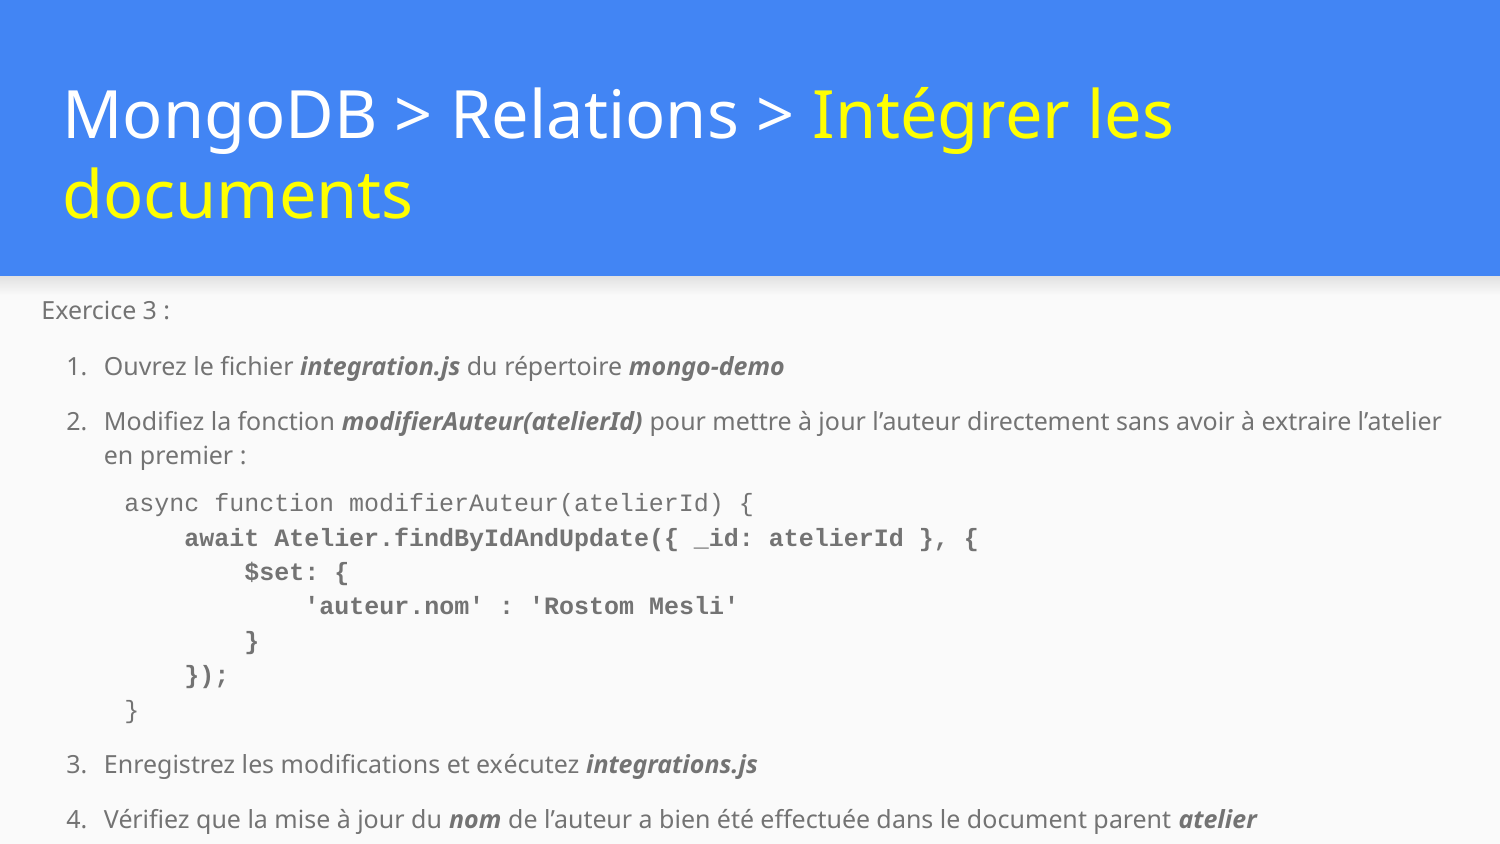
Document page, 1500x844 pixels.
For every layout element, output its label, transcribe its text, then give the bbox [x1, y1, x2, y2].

title MongoDB > Relations > Intégrer les documents [47, 121, 1471, 248]
list Exercice 3 : Ouvrez le fichier integration.js du répertoire mongo-demo Modifiez la fonction modifierAuteur(atelierId) pour mettre à jour l’auteur directement sans avoir à extraire l’atelier en premier : async function modifierAuteur(atelierId) { await Atelier.findByIdAndUpdate({ _id: atelierId }, { $set: { 'auteur.nom' : 'Rostom Mesli' } }); } Enregistrez les modifications et exécutez integrations.js Vérifiez que la mise à jour du nom de l’auteur a bien été effectuée dans le document parent atelier [26, 275, 1480, 844]
